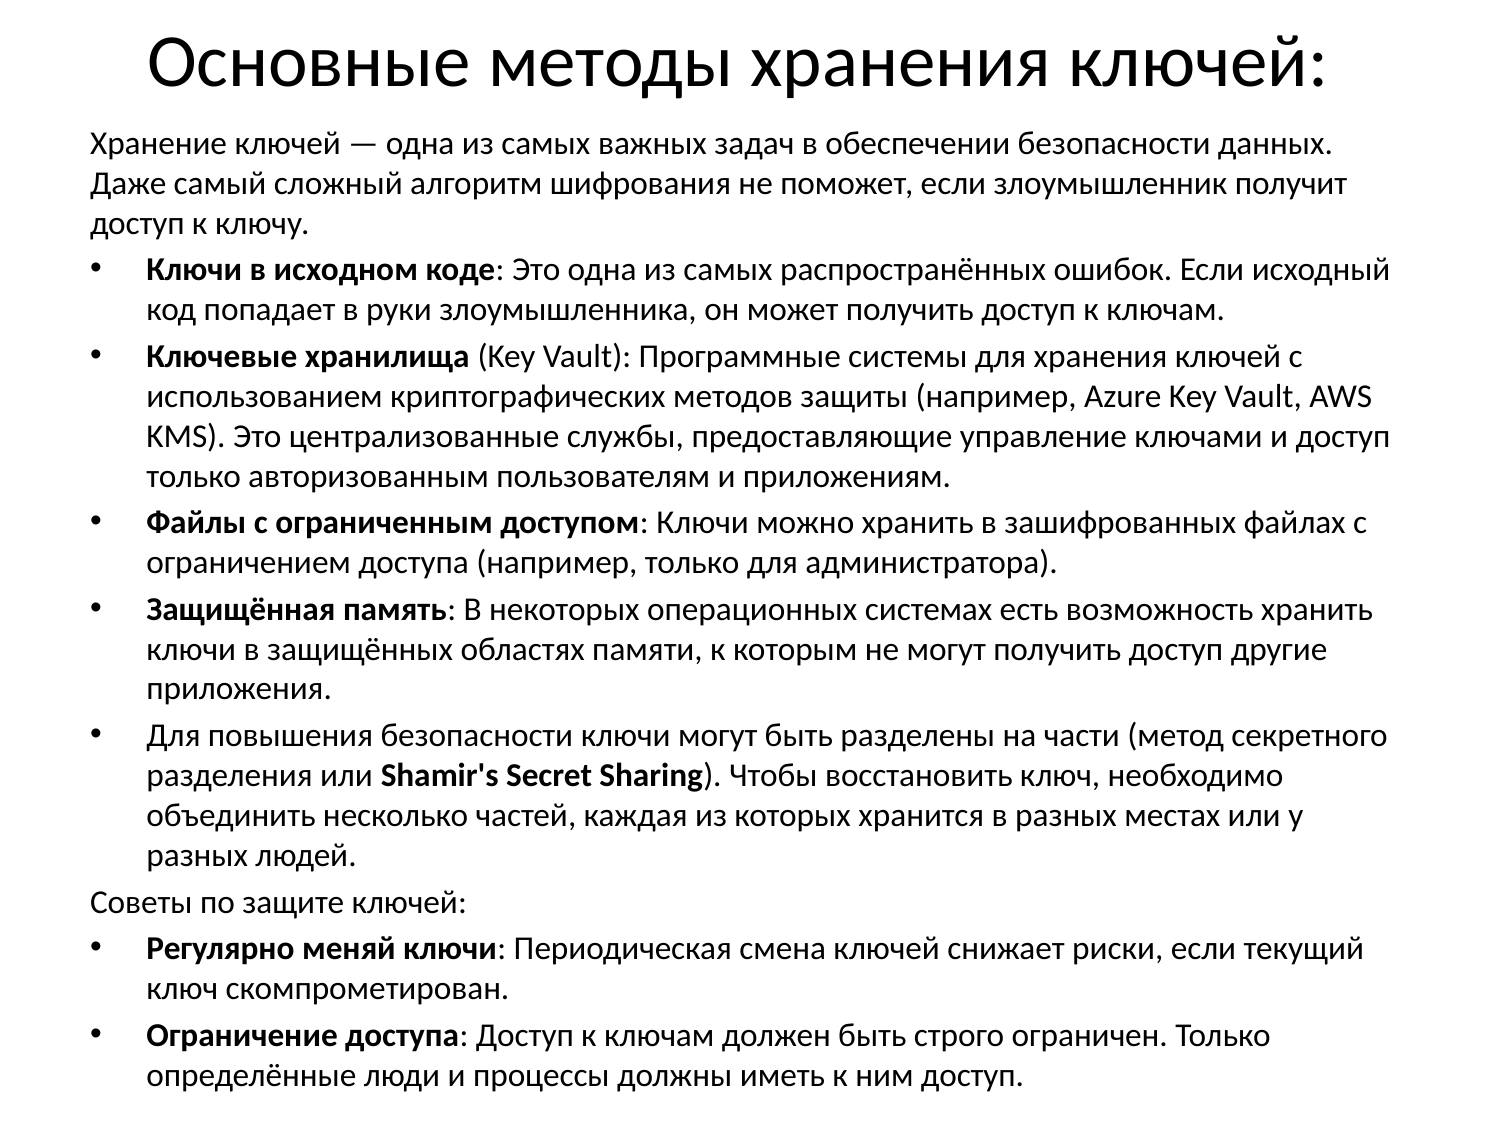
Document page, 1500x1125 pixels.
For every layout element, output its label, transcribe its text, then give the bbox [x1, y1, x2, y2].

title Основные методы хранения ключей: [76, 0, 1400, 113]
list Хранение ключей — одна из самых важных задач в обеспечении безопасности данных. Даже самый сложный алгоритм шифрования не поможет, если злоумышленник получит доступ к ключу. Ключи в исходном коде: Это одна из самых распространённых ошибок. Если исходный код попадает в руки злоумышленника, он может получить доступ к ключам. Ключевые хранилища (Key Vault): Программные системы для хранения ключей с использованием криптографических методов защиты (например, Azure Key Vault, AWS KMS). Это централизованные службы, предоставляющие управление ключами и доступ только авторизованным пользователям и приложениям. Файлы с ограниченным доступом: Ключи можно хранить в зашифрованных файлах с ограничением доступа (например, только для администратора). Защищённая память: В некоторых операционных системах есть возможность хранить ключи в защищённых областях памяти, к которым не могут получить доступ другие приложения. Для повышения безопасности ключи могут быть разделены на части (метод секретного разделения или Shamir's Secret Sharing). Чтобы восстановить ключ, необходимо объединить несколько частей, каждая из которых хранится в разных местах или у разных людей. Советы по защите ключей: Регулярно меняй ключи: Периодическая смена ключей снижает риски, если текущий ключ скомпрометирован. Ограничение доступа: Доступ к ключам должен быть строго ограничен. Только определённые люди и процессы должны иметь к ним доступ. [75, 113, 1425, 1106]
